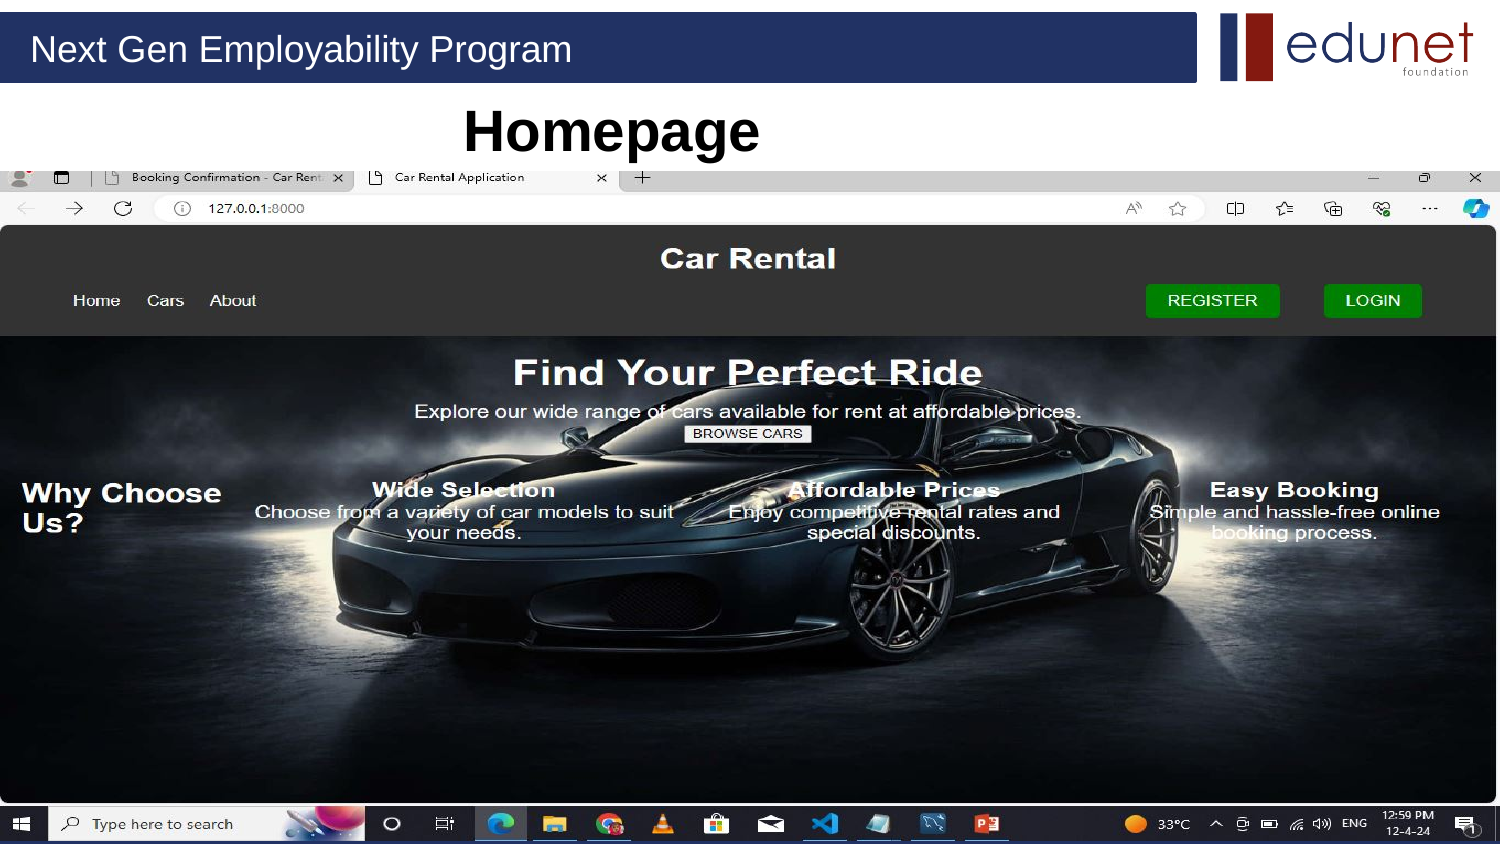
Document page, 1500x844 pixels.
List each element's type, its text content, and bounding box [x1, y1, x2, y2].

picture [1279, 14, 1482, 83]
picture [0, 171, 1500, 841]
text_box Homepage [383, 85, 895, 170]
